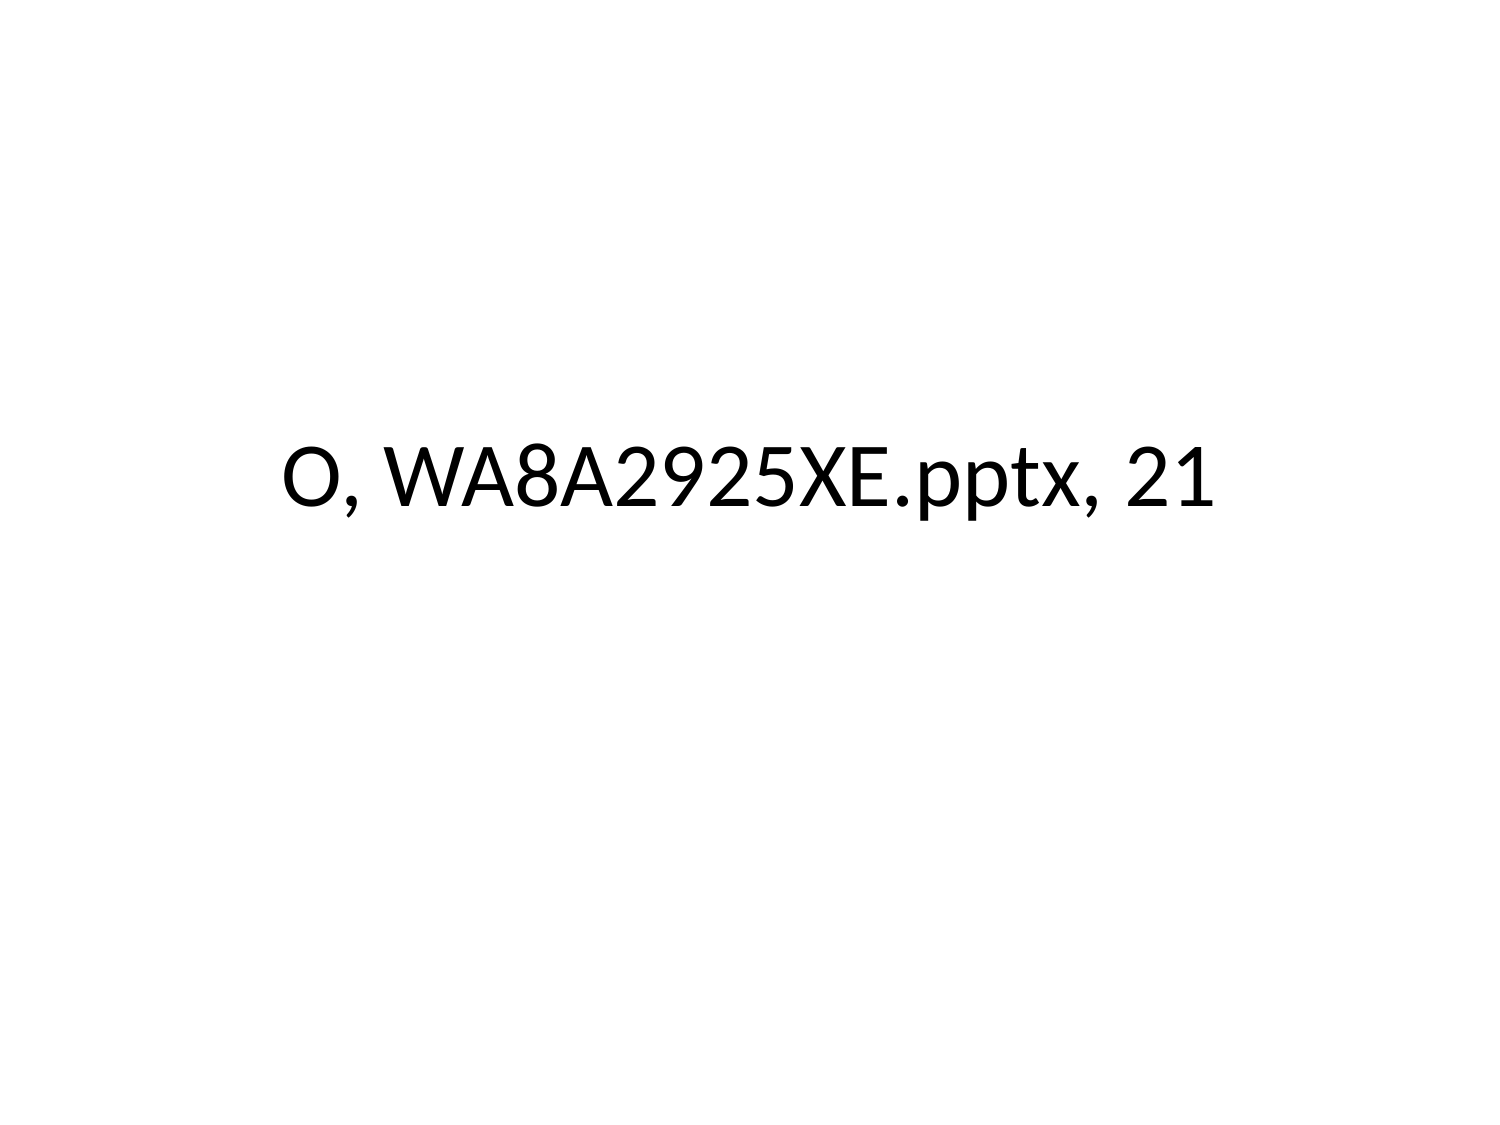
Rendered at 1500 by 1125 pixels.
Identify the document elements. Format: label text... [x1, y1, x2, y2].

title O, WA8A2925XE.pptx, 21 [112, 349, 1388, 591]
